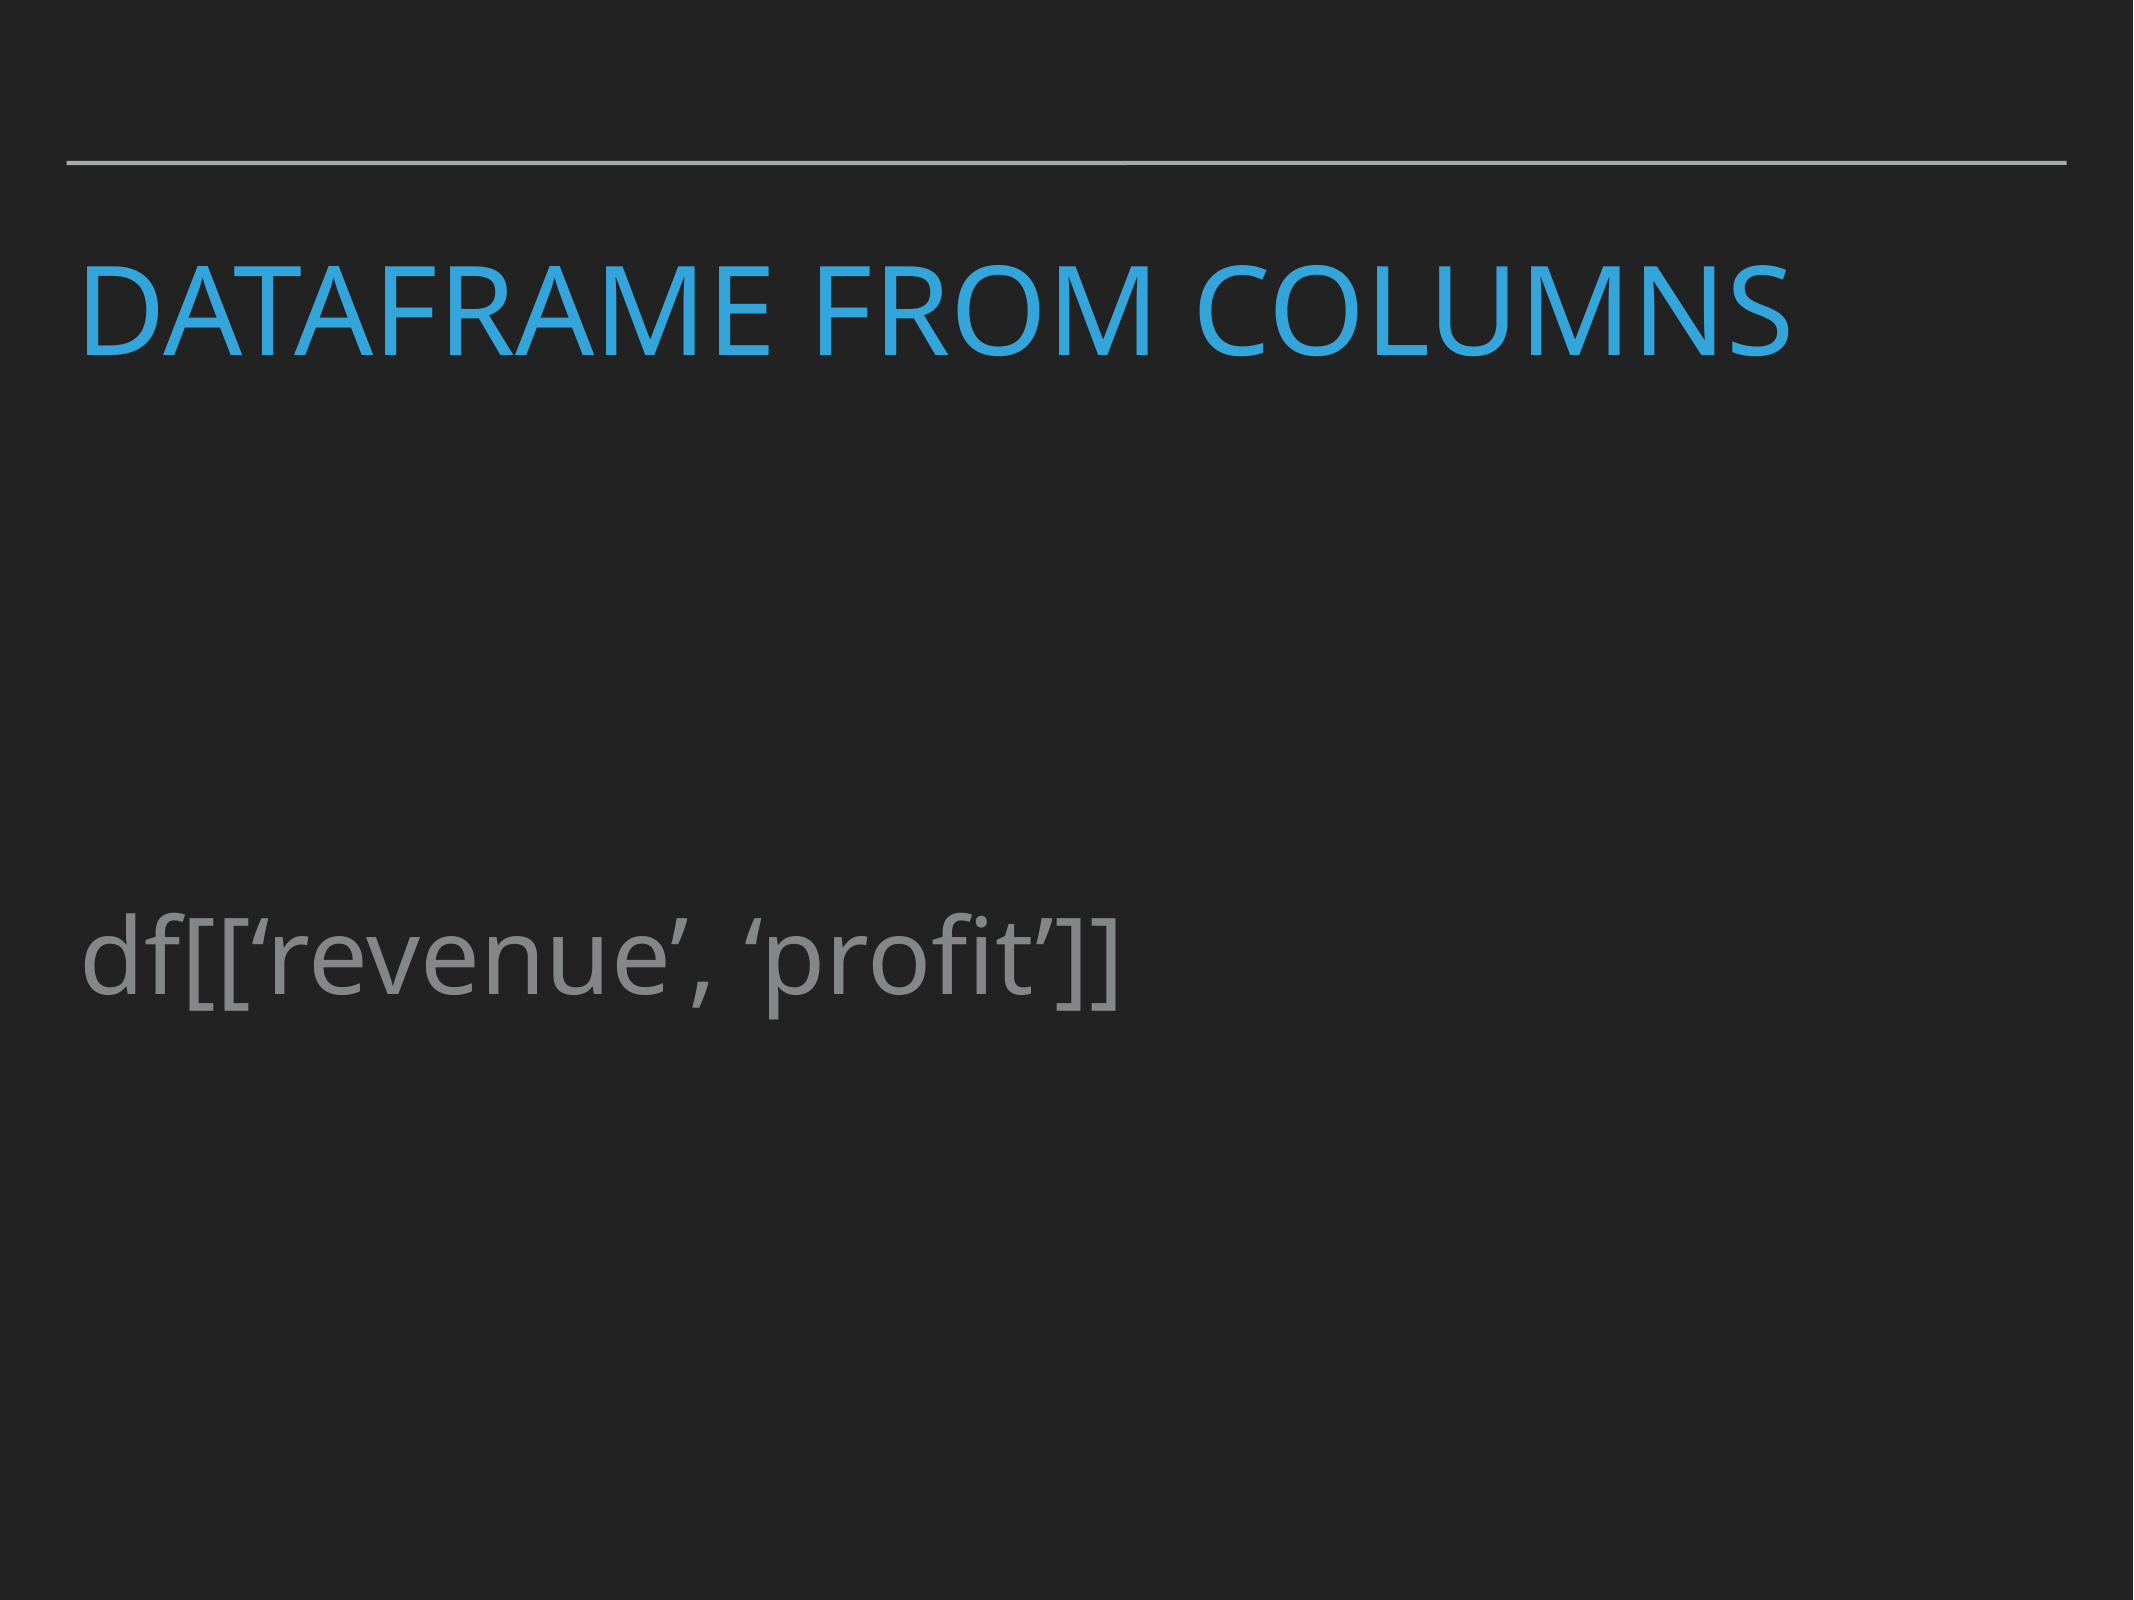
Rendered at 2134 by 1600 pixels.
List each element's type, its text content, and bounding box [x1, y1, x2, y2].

text_box df[[‘revenue’, ‘profit’]] [71, 880, 2134, 1025]
title Dataframe from columns [66, 251, 2068, 445]
